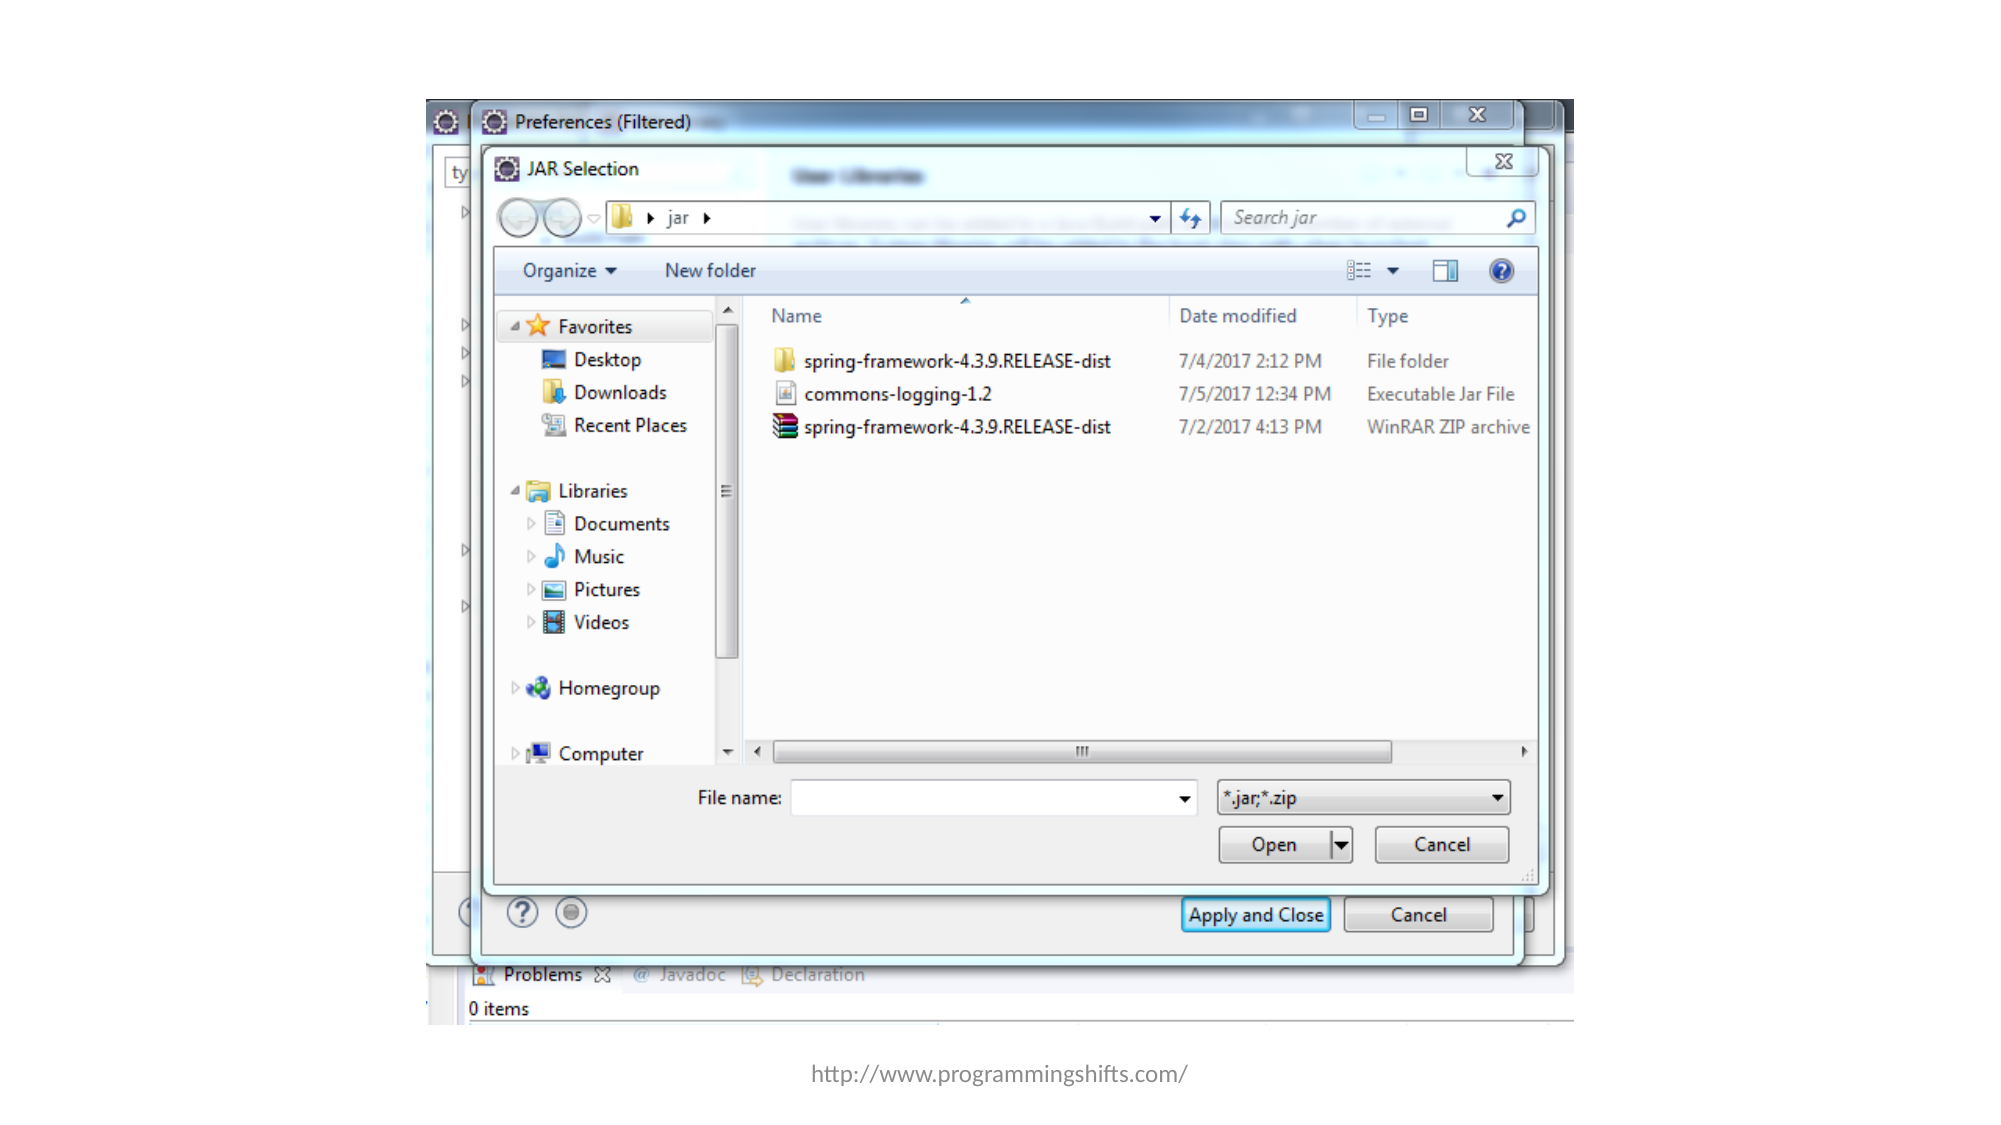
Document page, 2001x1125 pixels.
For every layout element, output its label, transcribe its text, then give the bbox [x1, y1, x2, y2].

picture [426, 99, 1574, 1025]
footer http://www.programmingshifts.com/ [662, 1042, 1338, 1103]
